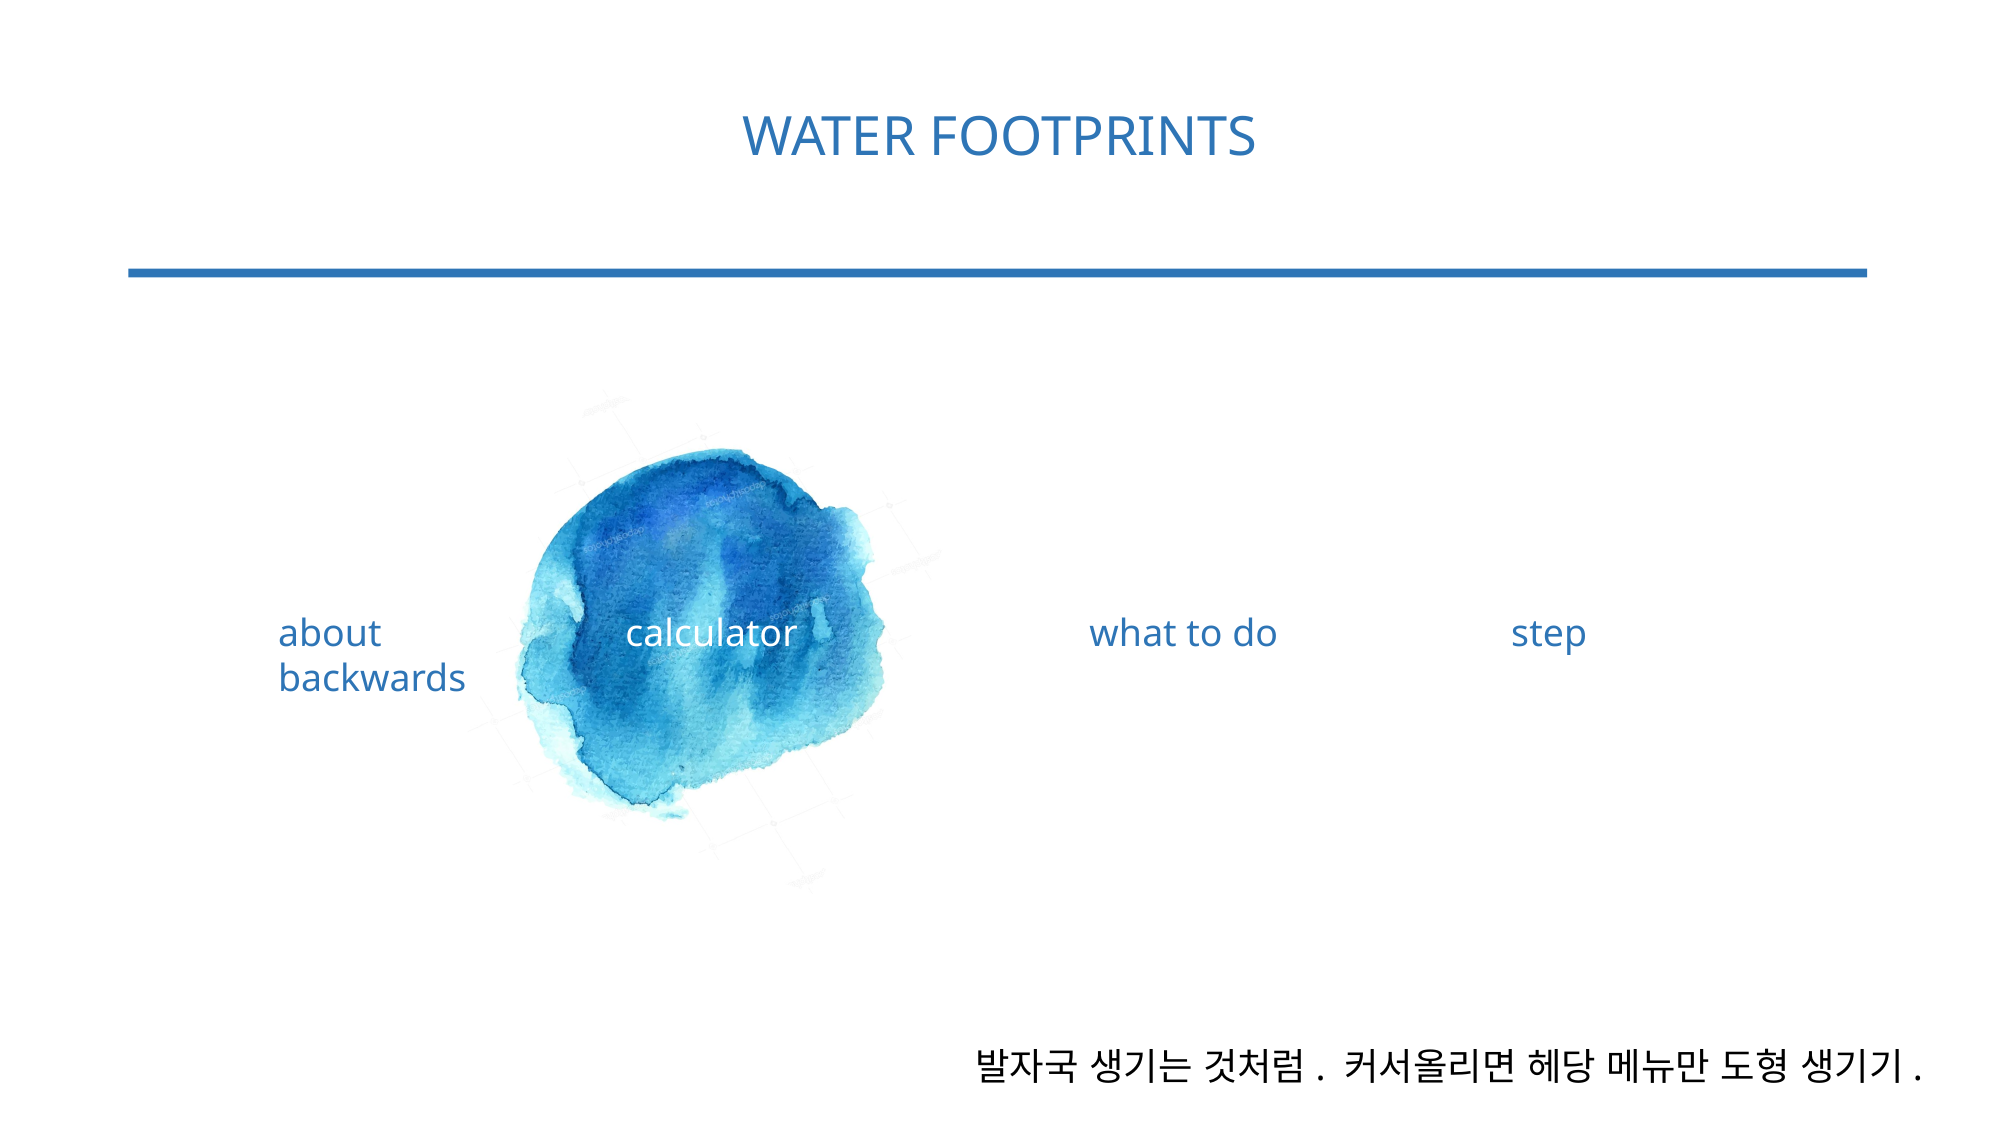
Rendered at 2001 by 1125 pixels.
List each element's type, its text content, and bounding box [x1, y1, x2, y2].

text_box [127, 268, 1868, 278]
picture [457, 387, 953, 894]
text_box about calculator what to do step backwards [897, 601, 1790, 707]
text_box 발자국 생기는 것처럼. 커서올리면 헤당 메뉴만 도형 생기기. [960, 1034, 1948, 1096]
text_box about calculator what to do step backwards [263, 601, 512, 707]
text_box WATER FOOTPRINTS [114, 93, 1887, 174]
